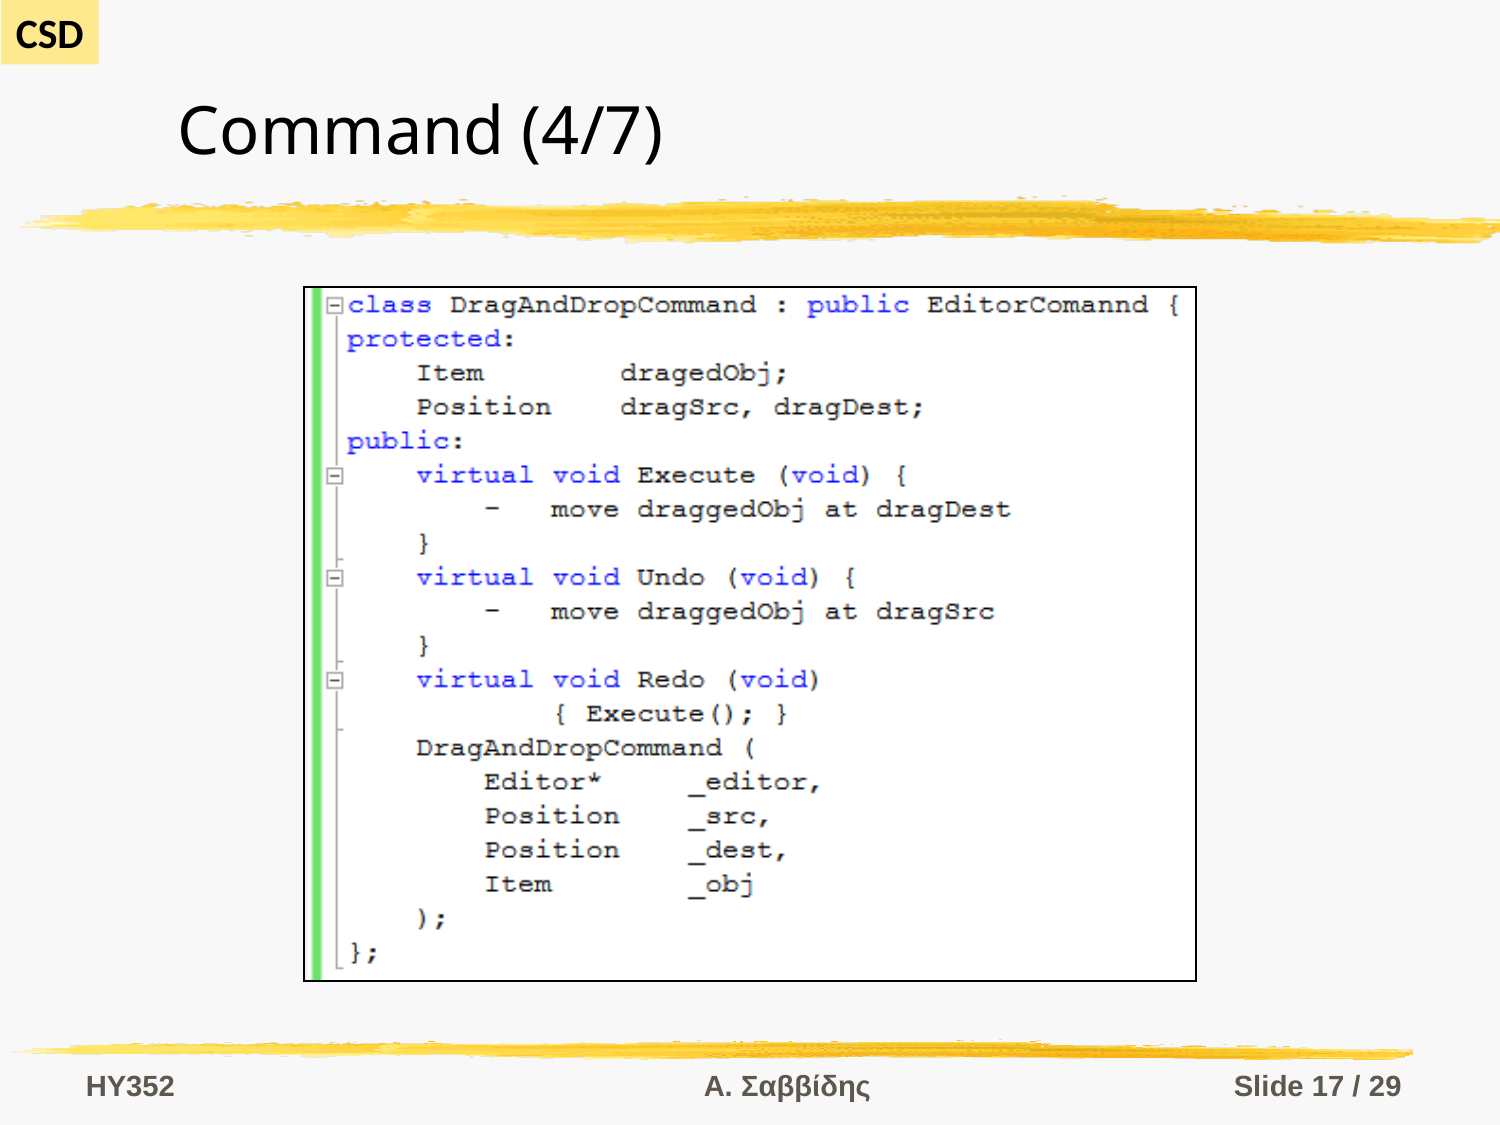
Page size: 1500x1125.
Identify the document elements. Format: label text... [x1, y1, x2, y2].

picture [400, 1037, 549, 1064]
picture [1025, 1037, 1104, 1064]
slide_number HY352 [70, 1034, 400, 1110]
picture [11, 1037, 70, 1064]
title Command (4/7) [162, 24, 1500, 175]
footer Α. Σαββίδης [549, 1034, 1025, 1110]
picture [304, 288, 1196, 981]
picture [21, 190, 1500, 254]
slide_number Slide 17 / 29 [1104, 1034, 1417, 1110]
